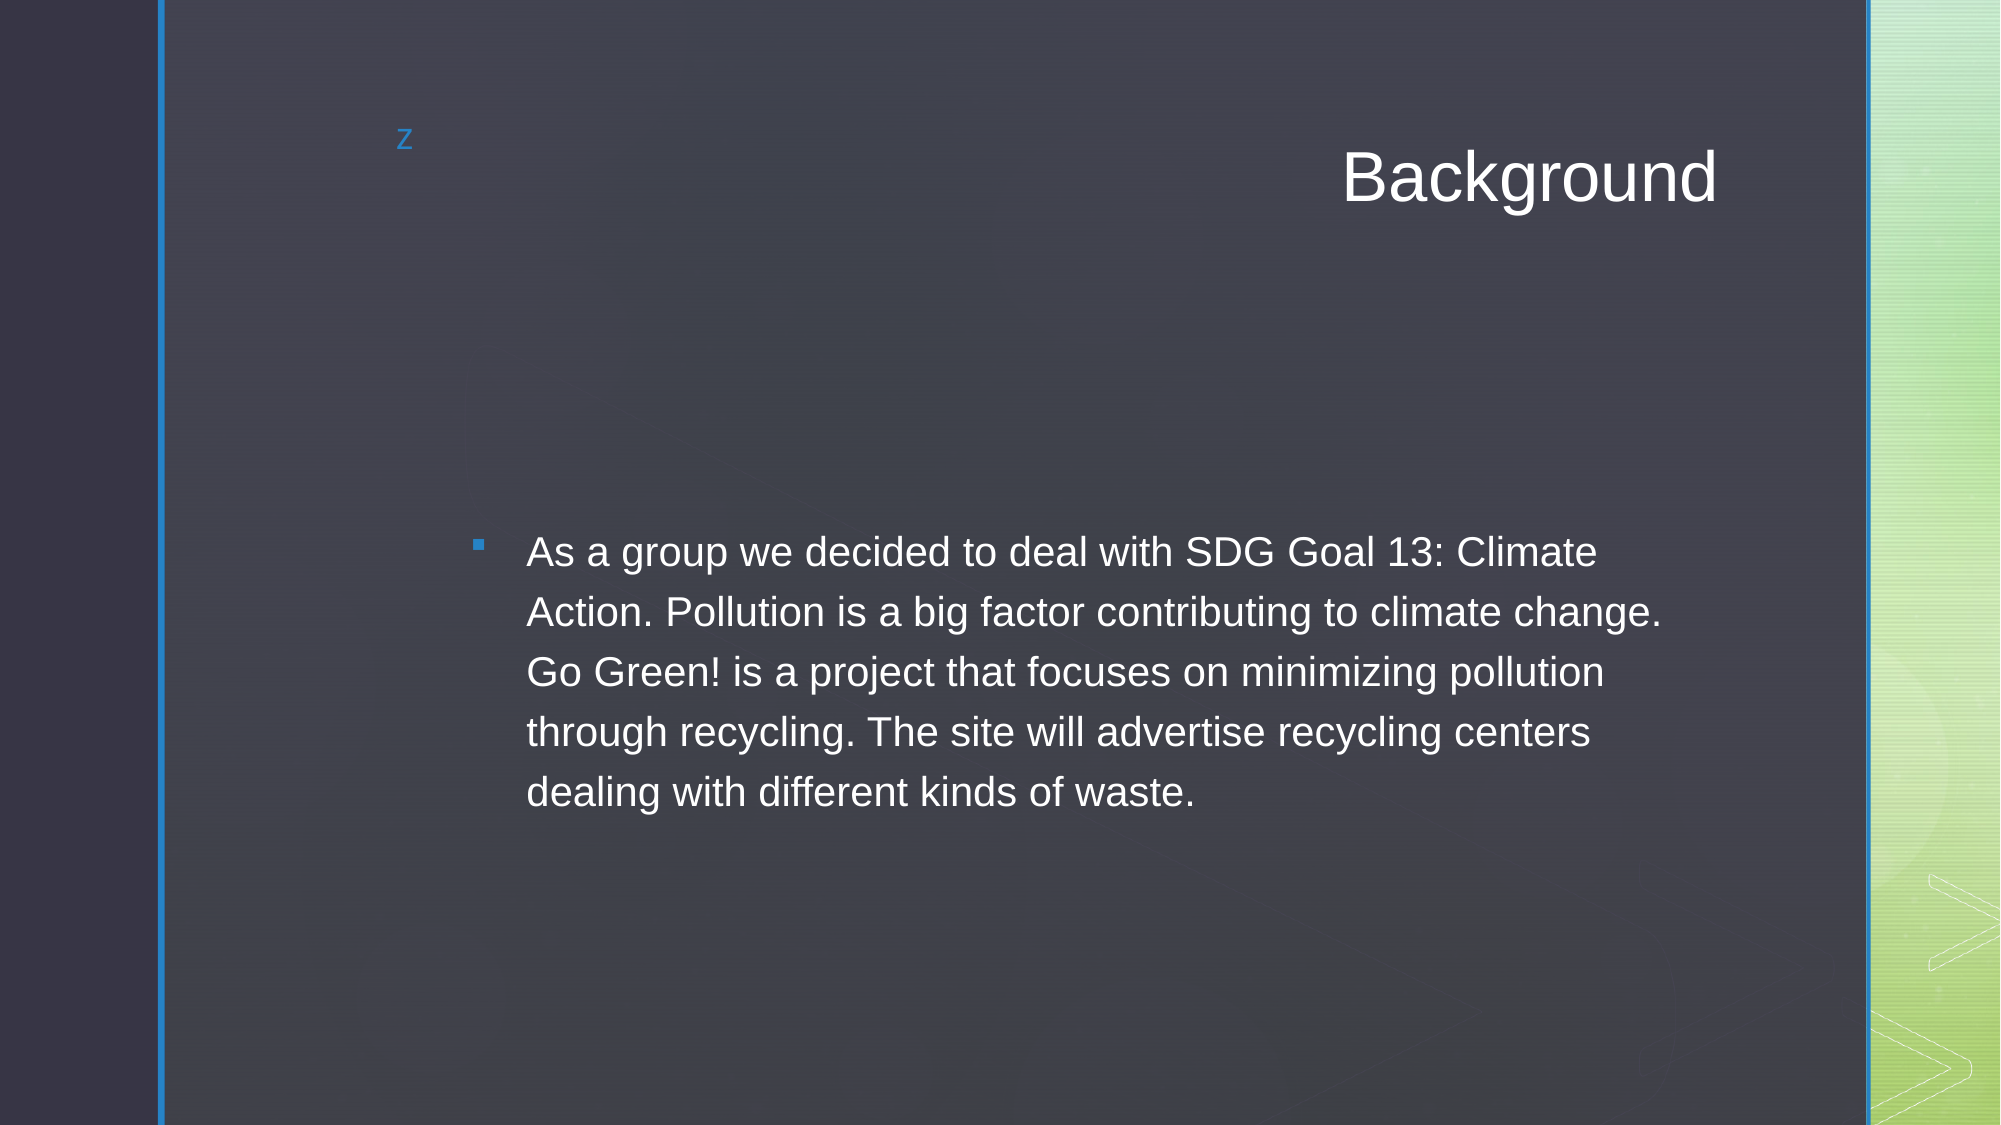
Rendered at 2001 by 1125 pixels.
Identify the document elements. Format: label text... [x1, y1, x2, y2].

title Background [428, 132, 1734, 310]
picture [1871, 0, 2001, 1125]
list As a group we decided to deal with SDG Goal 13: Climate Action. Pollution is a big factor contributing to climate change. Go Green! is a project that focuses on minimizing pollution through recycling. The site will advertise recycling centers dealing with different kinds of waste. [454, 336, 1734, 993]
